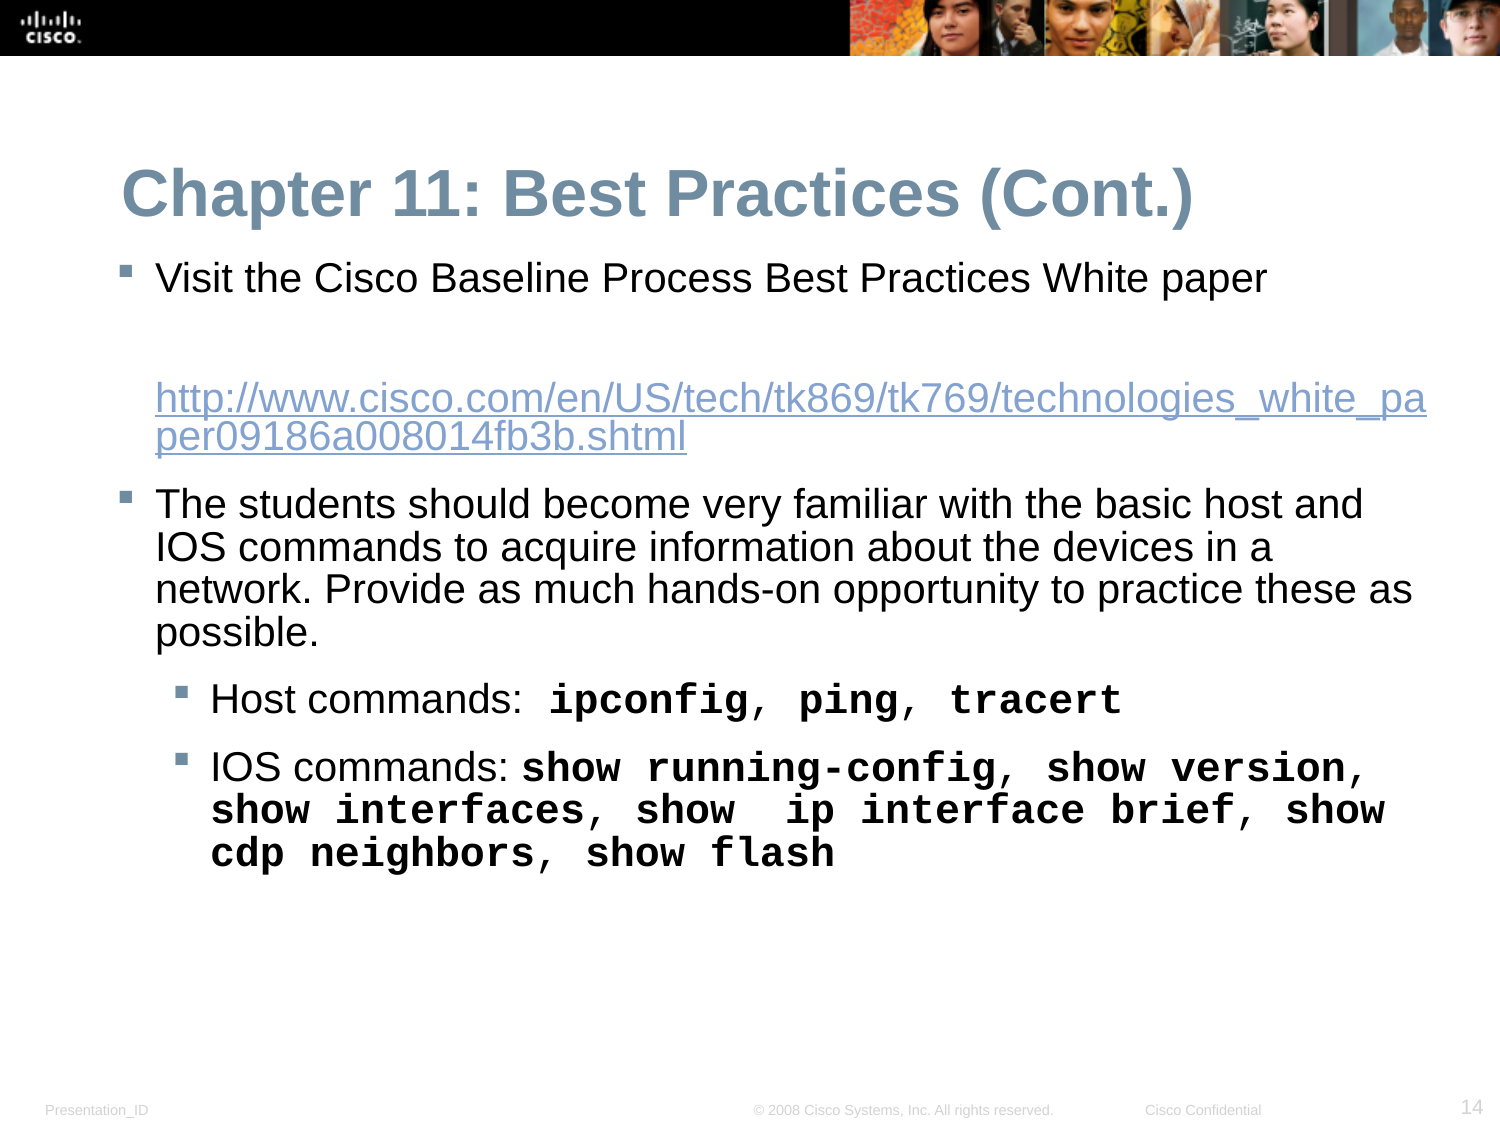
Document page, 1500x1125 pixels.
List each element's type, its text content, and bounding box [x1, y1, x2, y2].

list Visit the Cisco Baseline Process Best Practices White paper http://www.cisco.com/en/US/tech/tk869/tk769/technologies_white_paper09186a008014fb3b.shtml The students should become very familiar with the basic host and IOS commands to acquire information about the devices in a network. Provide as much hands-on opportunity to practice these as possible. Host commands: ipconfig, ping, tracert IOS commands: show running-config, show version, show interfaces, show ip interface brief, show cdp neighbors, show flash [102, 247, 1450, 1097]
picture [0, 0, 1500, 56]
text_box Chapter 11: Best Practices (Cont.) [107, 99, 1444, 238]
